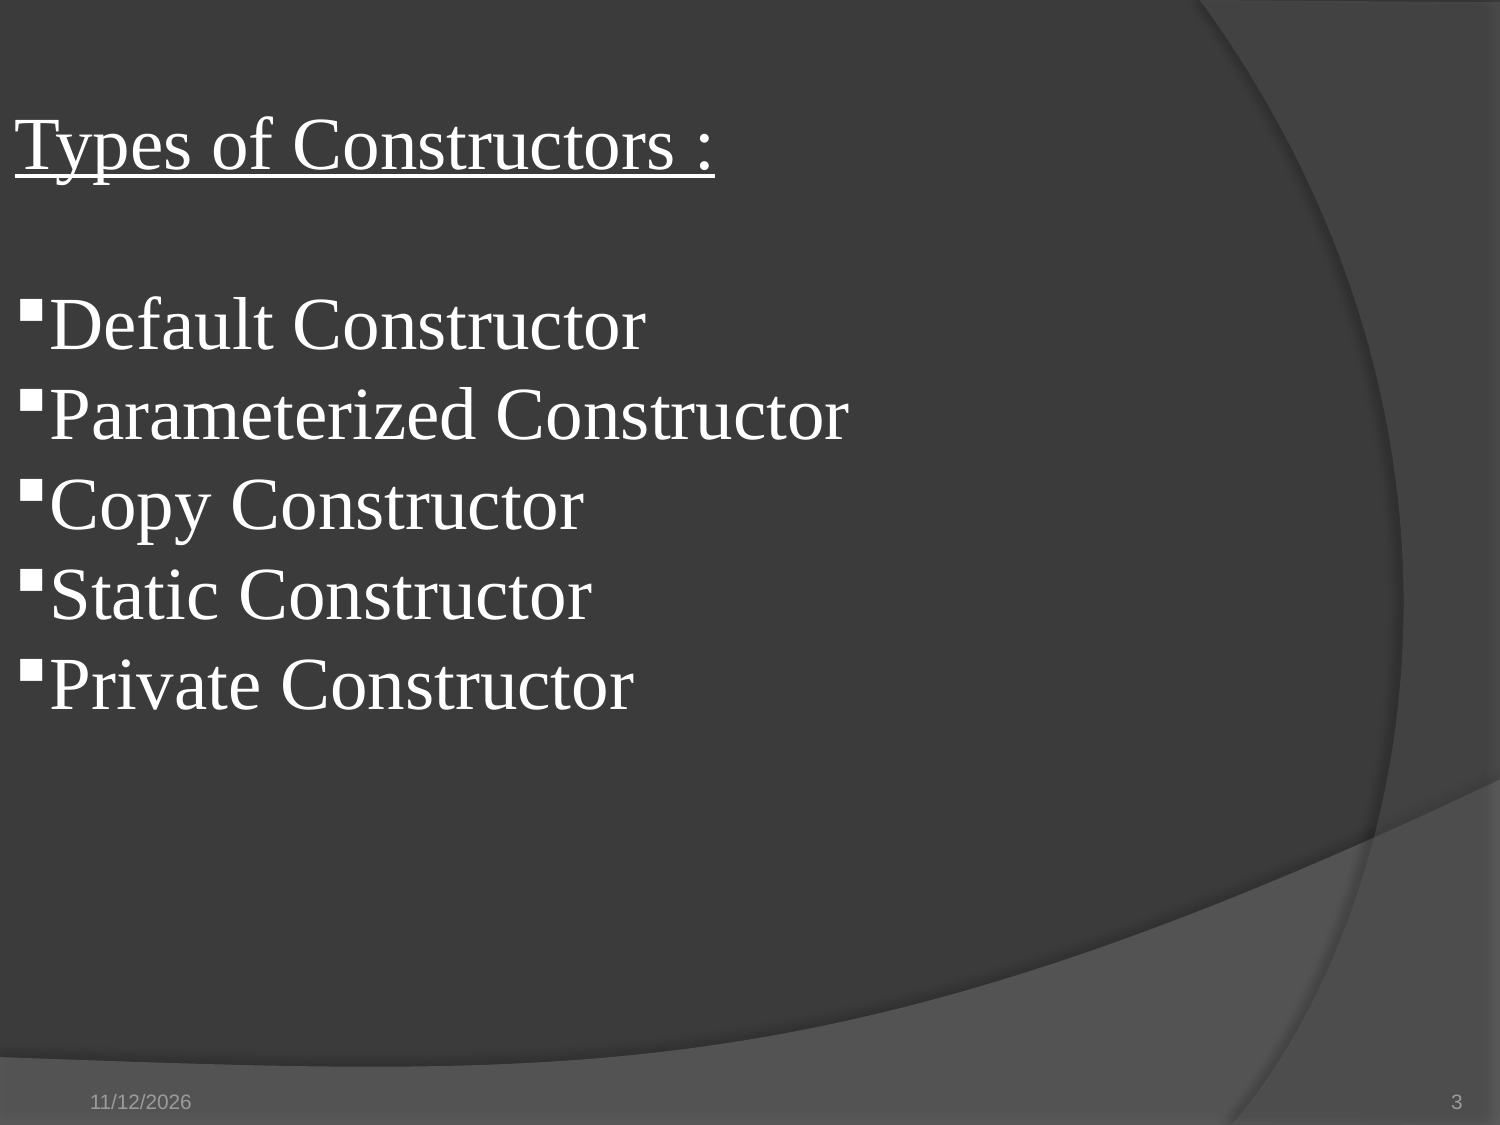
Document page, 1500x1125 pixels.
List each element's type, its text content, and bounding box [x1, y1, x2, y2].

slide_number 11-Mar-14 [75, 1053, 425, 1114]
text_box Types of Constructors : Default Constructor Parameterized Constructor Copy Constructor Static Constructor Private Constructor [0, 87, 1125, 1003]
slide_number 3 [1337, 1053, 1463, 1114]
